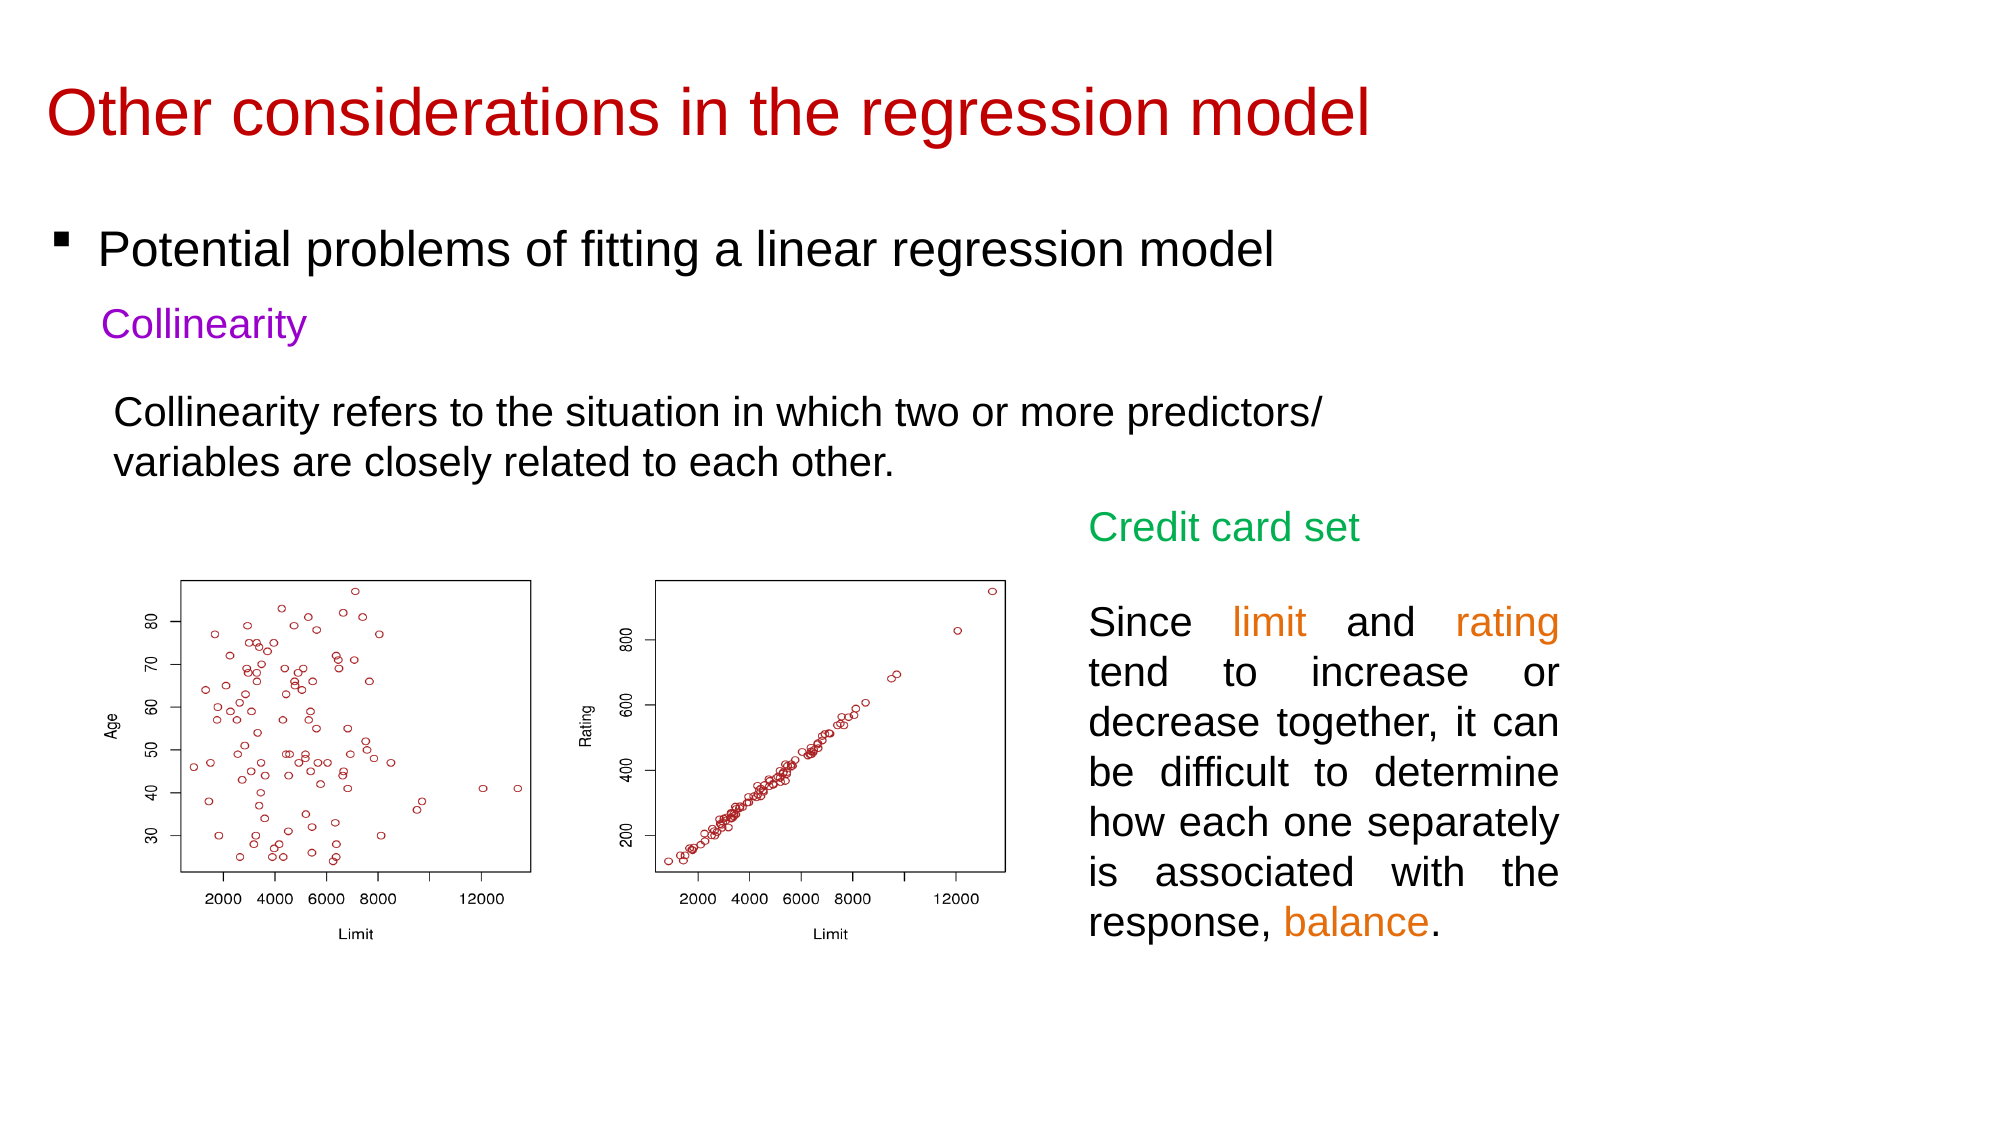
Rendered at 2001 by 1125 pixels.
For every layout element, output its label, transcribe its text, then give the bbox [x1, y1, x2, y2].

text_box Other considerations in the regression model [31, 61, 1875, 237]
text_box Collinearity refers to the situation in which two or more predictors/ variables are closely related to each other. [98, 377, 1412, 493]
text_box Credit card set Since limit and rating tend to increase or decrease together, it can be difficult to determine how each one separately is associated with the response, balance. [1073, 492, 1575, 953]
text_box Collinearity [86, 289, 1012, 355]
text_box Potential problems of fitting a linear regression model [36, 208, 1474, 284]
picture [98, 508, 1049, 963]
